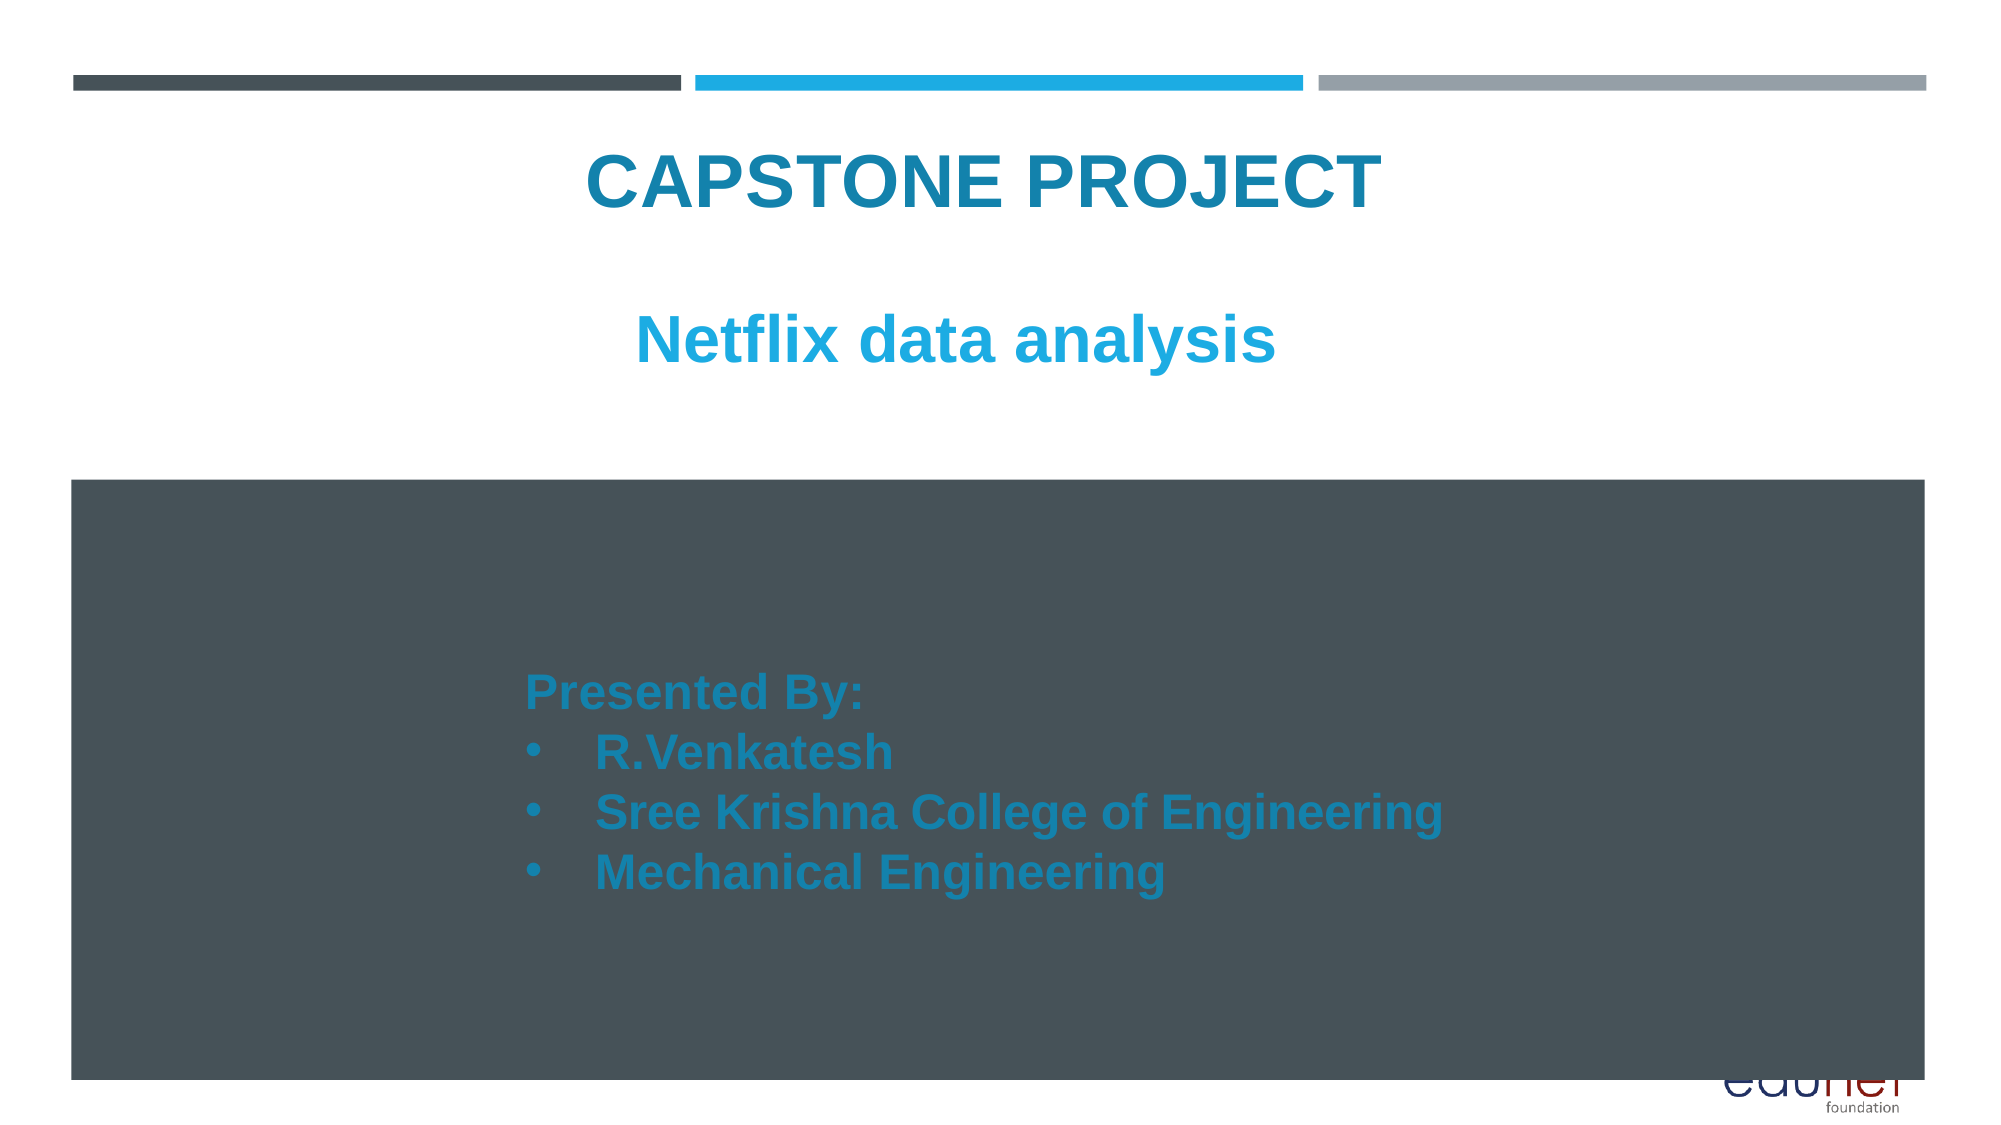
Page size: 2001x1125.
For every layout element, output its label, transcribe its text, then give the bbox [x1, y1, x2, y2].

title CAPSTONE PROJECT [518, 80, 1448, 272]
text_box Netflix data analysis [518, 293, 1297, 376]
text_box Presented By: R.Venkatesh Sree Krishna College of Engineering Mechanical Engineering [71, 479, 1925, 1080]
text_box [849, 412, 1150, 713]
picture [1724, 1080, 1904, 1113]
